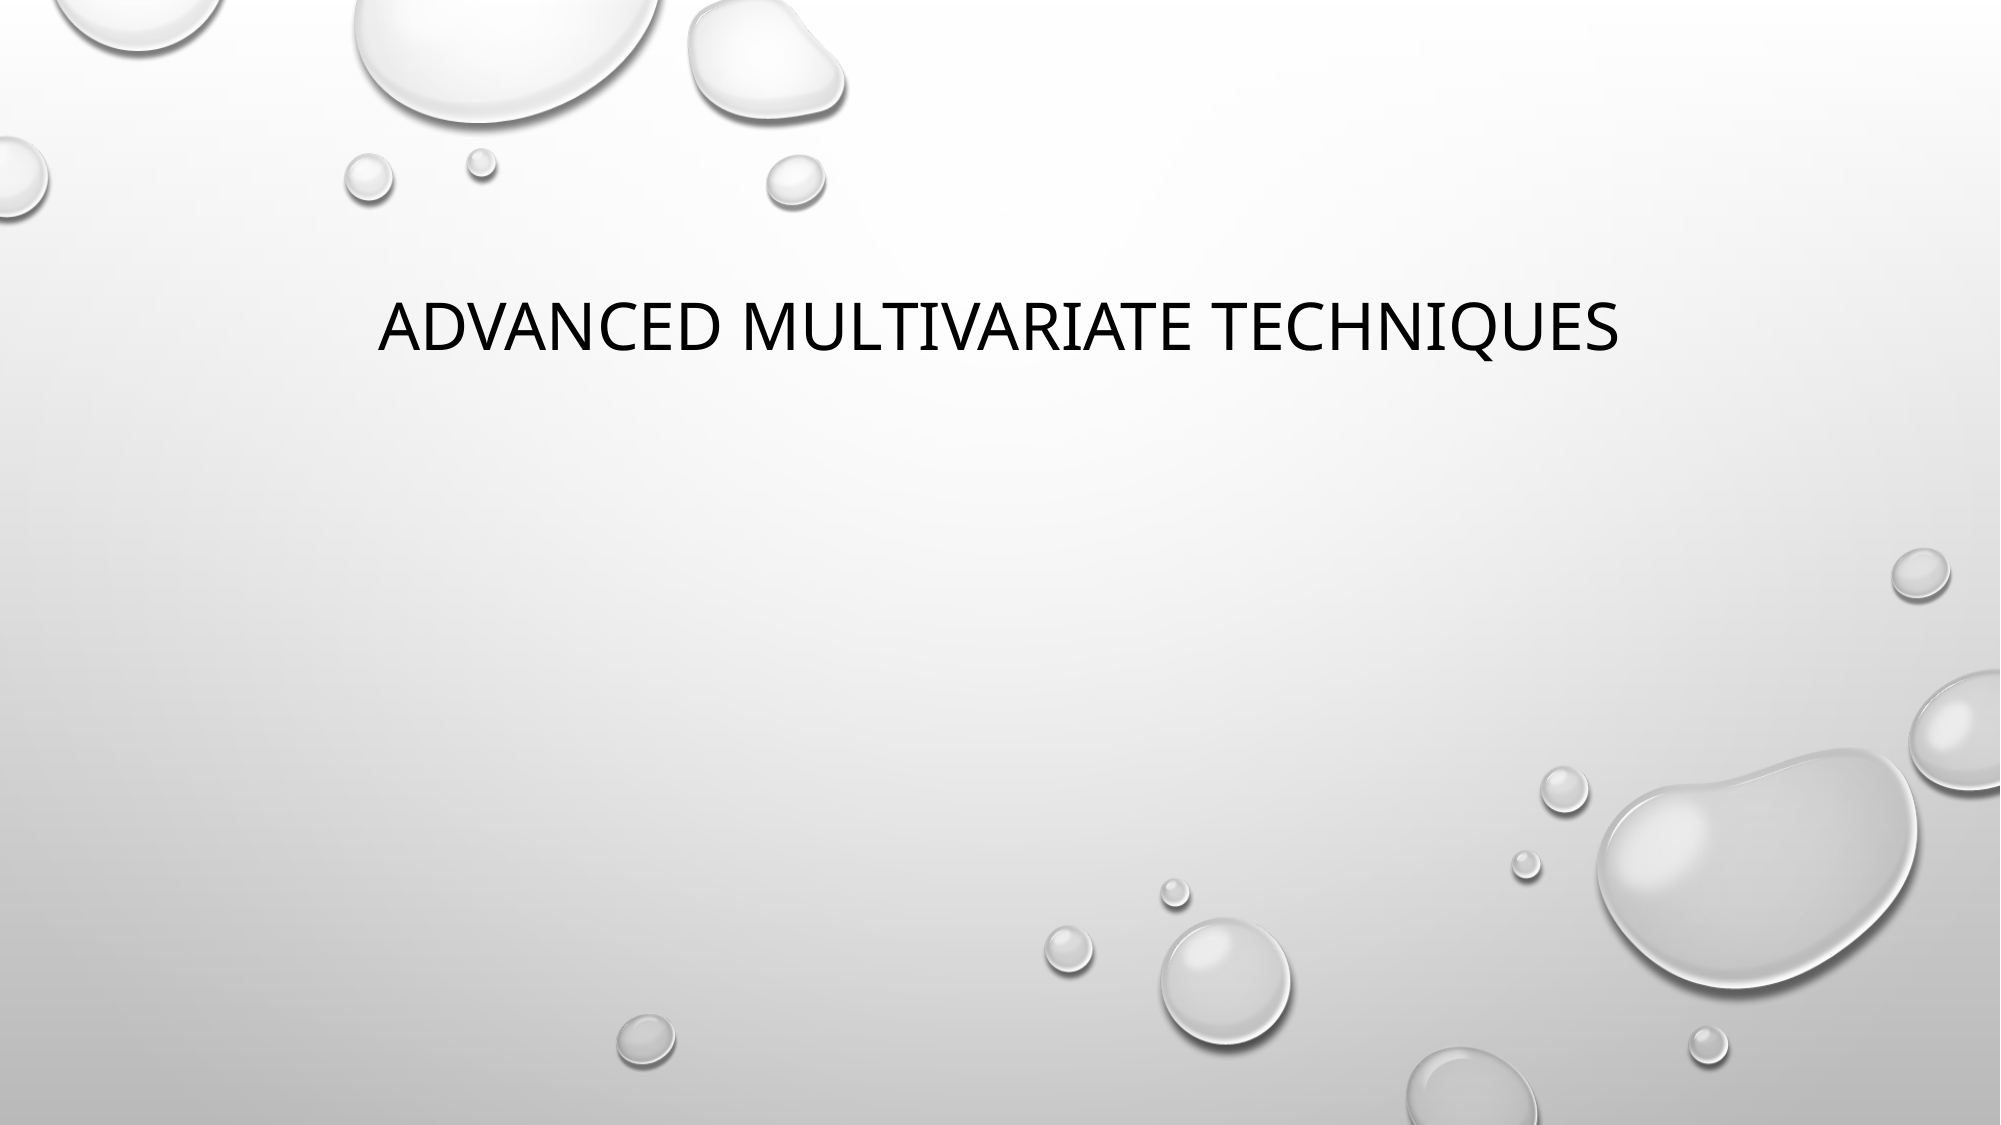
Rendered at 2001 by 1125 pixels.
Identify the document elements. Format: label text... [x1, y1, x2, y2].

title Advanced multivariate Techniques [287, 213, 1713, 373]
picture [0, 0, 2000, 1125]
